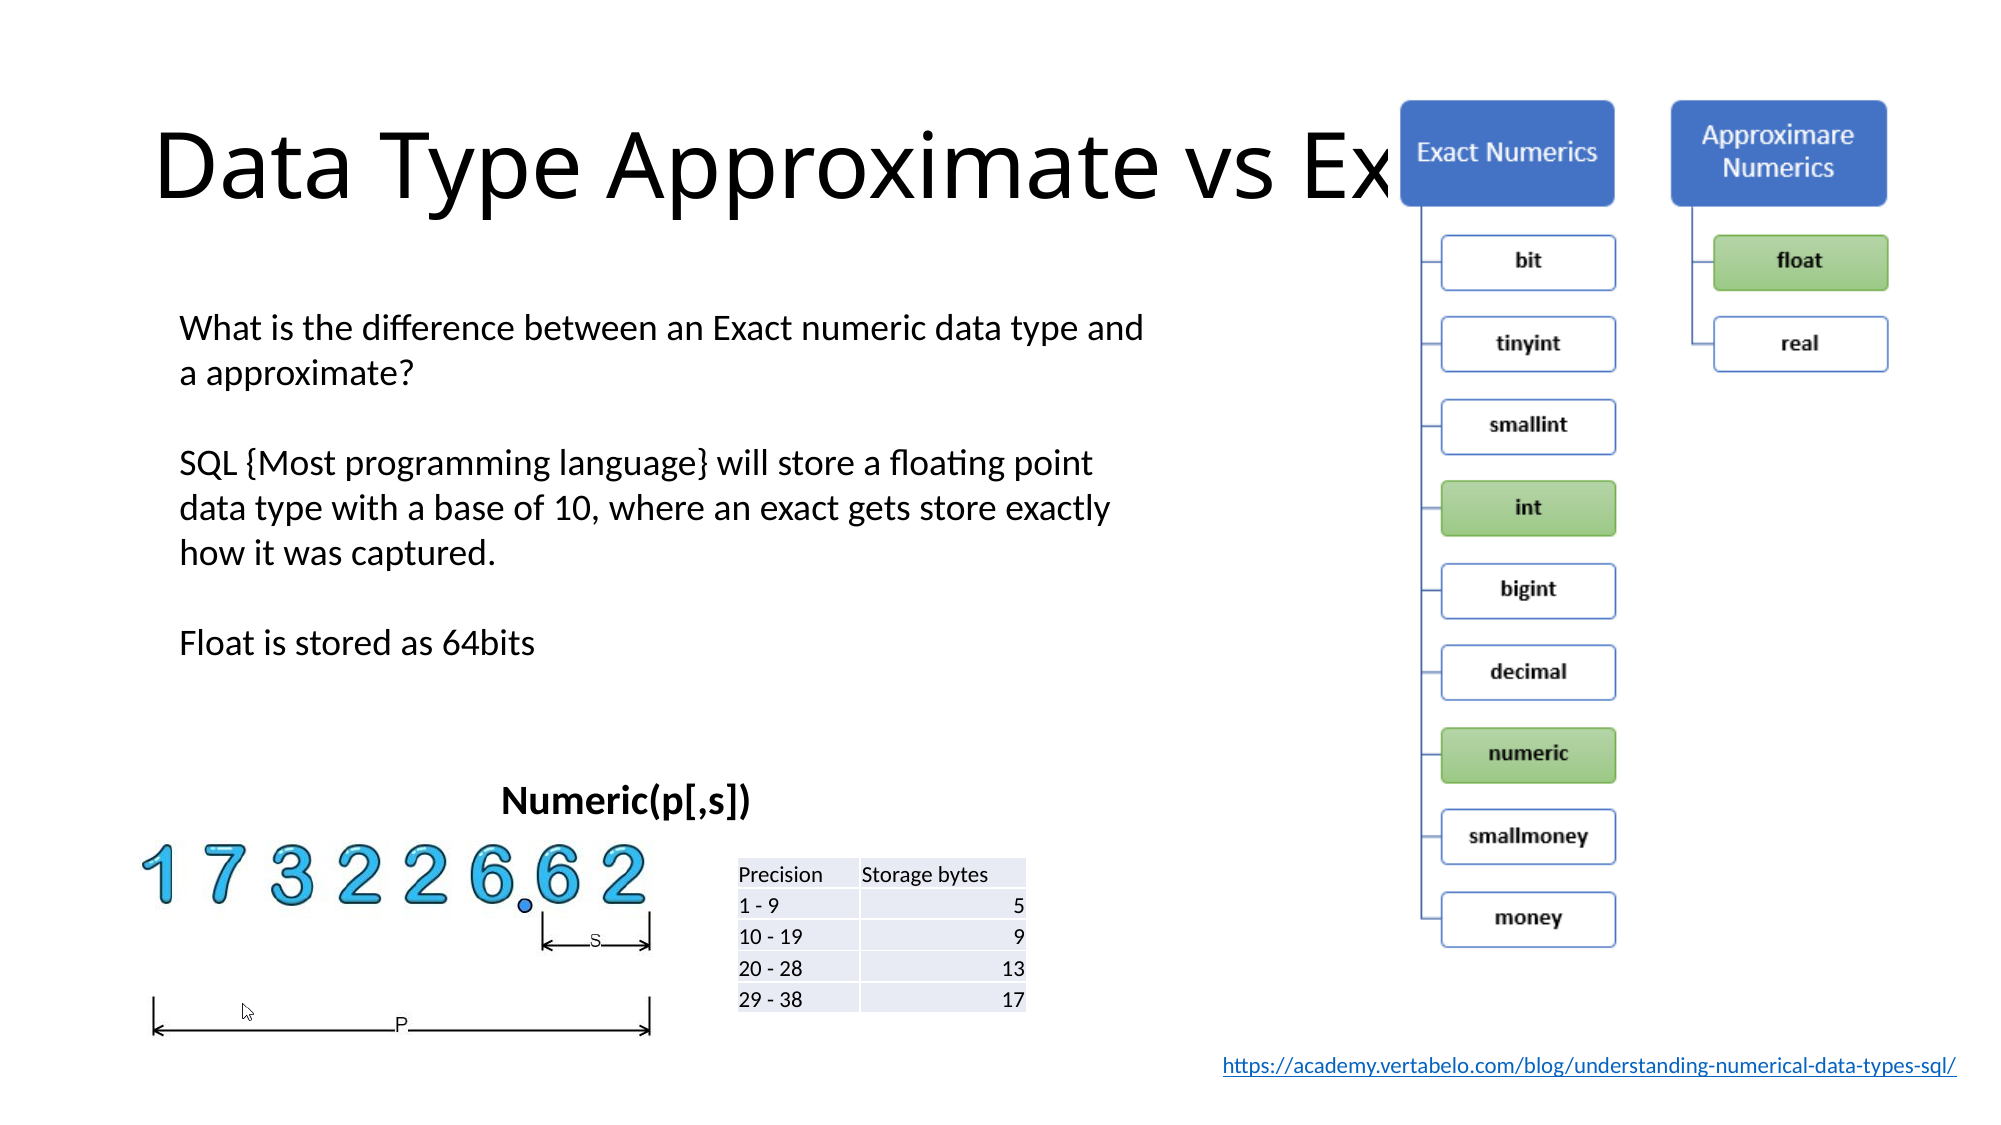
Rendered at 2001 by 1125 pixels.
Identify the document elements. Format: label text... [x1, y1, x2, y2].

table_header Storage bytes [861, 858, 1026, 887]
table_cell 13 [861, 951, 1026, 981]
picture [1388, 88, 1903, 970]
table_cell 10 - 19 [738, 920, 859, 950]
table_cell 9 [861, 920, 1026, 950]
text_box What is the difference between an Exact numeric data type and a approximate? SQL {Most programming language} will store a floating point data type with a base of 10, where an exact gets store exactly how it was captured. Float is stored as 64bits [164, 295, 1168, 671]
table_cell 17 [861, 983, 1026, 1012]
title Data Type Approximate vs Exact [137, 59, 1863, 278]
text_box https://academy.vertabelo.com/blog/understanding-numerical-data-types-sql/ [1207, 1043, 1978, 1086]
table_cell 1 - 9 [738, 889, 859, 918]
table_cell 29 - 38 [738, 983, 859, 1012]
text_box Numeric(p[,s]) [413, 765, 839, 831]
picture [137, 826, 662, 1044]
table_header Precision [738, 858, 859, 887]
table_cell 20 - 28 [738, 951, 859, 981]
table_cell 5 [861, 889, 1026, 918]
